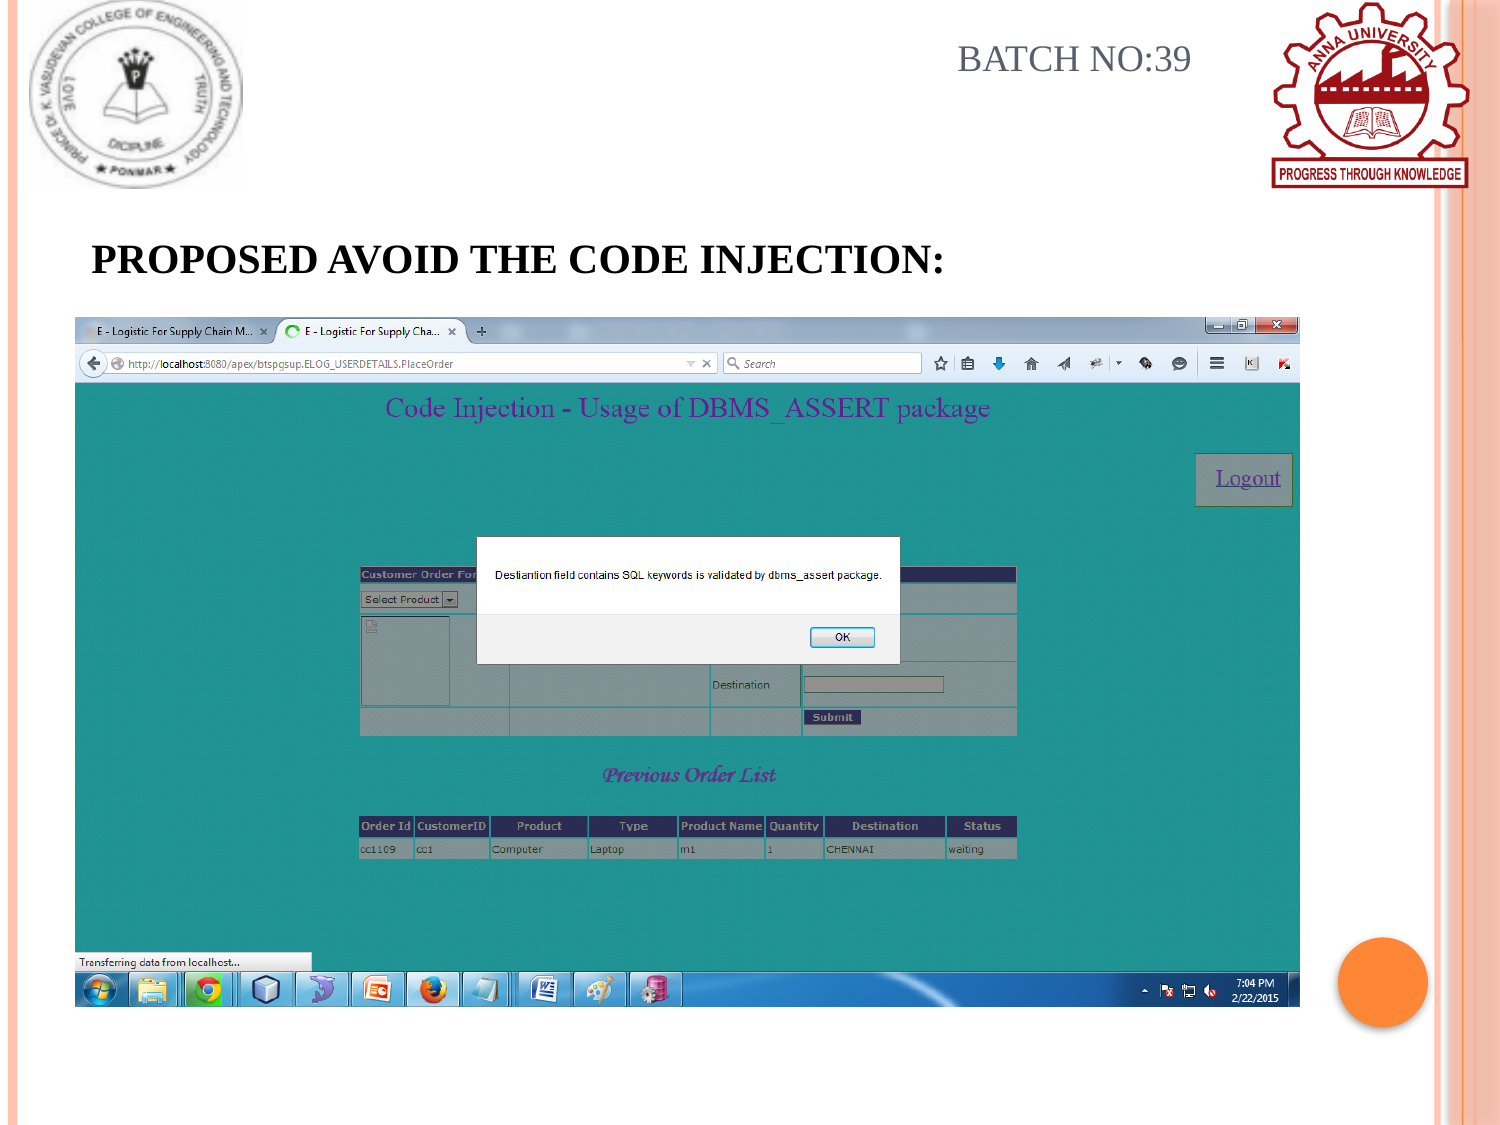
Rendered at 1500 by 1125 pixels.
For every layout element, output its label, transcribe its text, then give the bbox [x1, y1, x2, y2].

title Proposed avoid the Code Injection: [76, 101, 1302, 290]
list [74, 317, 1301, 1008]
text_box BATCH NO:39 [246, 0, 1266, 90]
picture [28, 0, 243, 190]
picture [1269, 0, 1471, 191]
